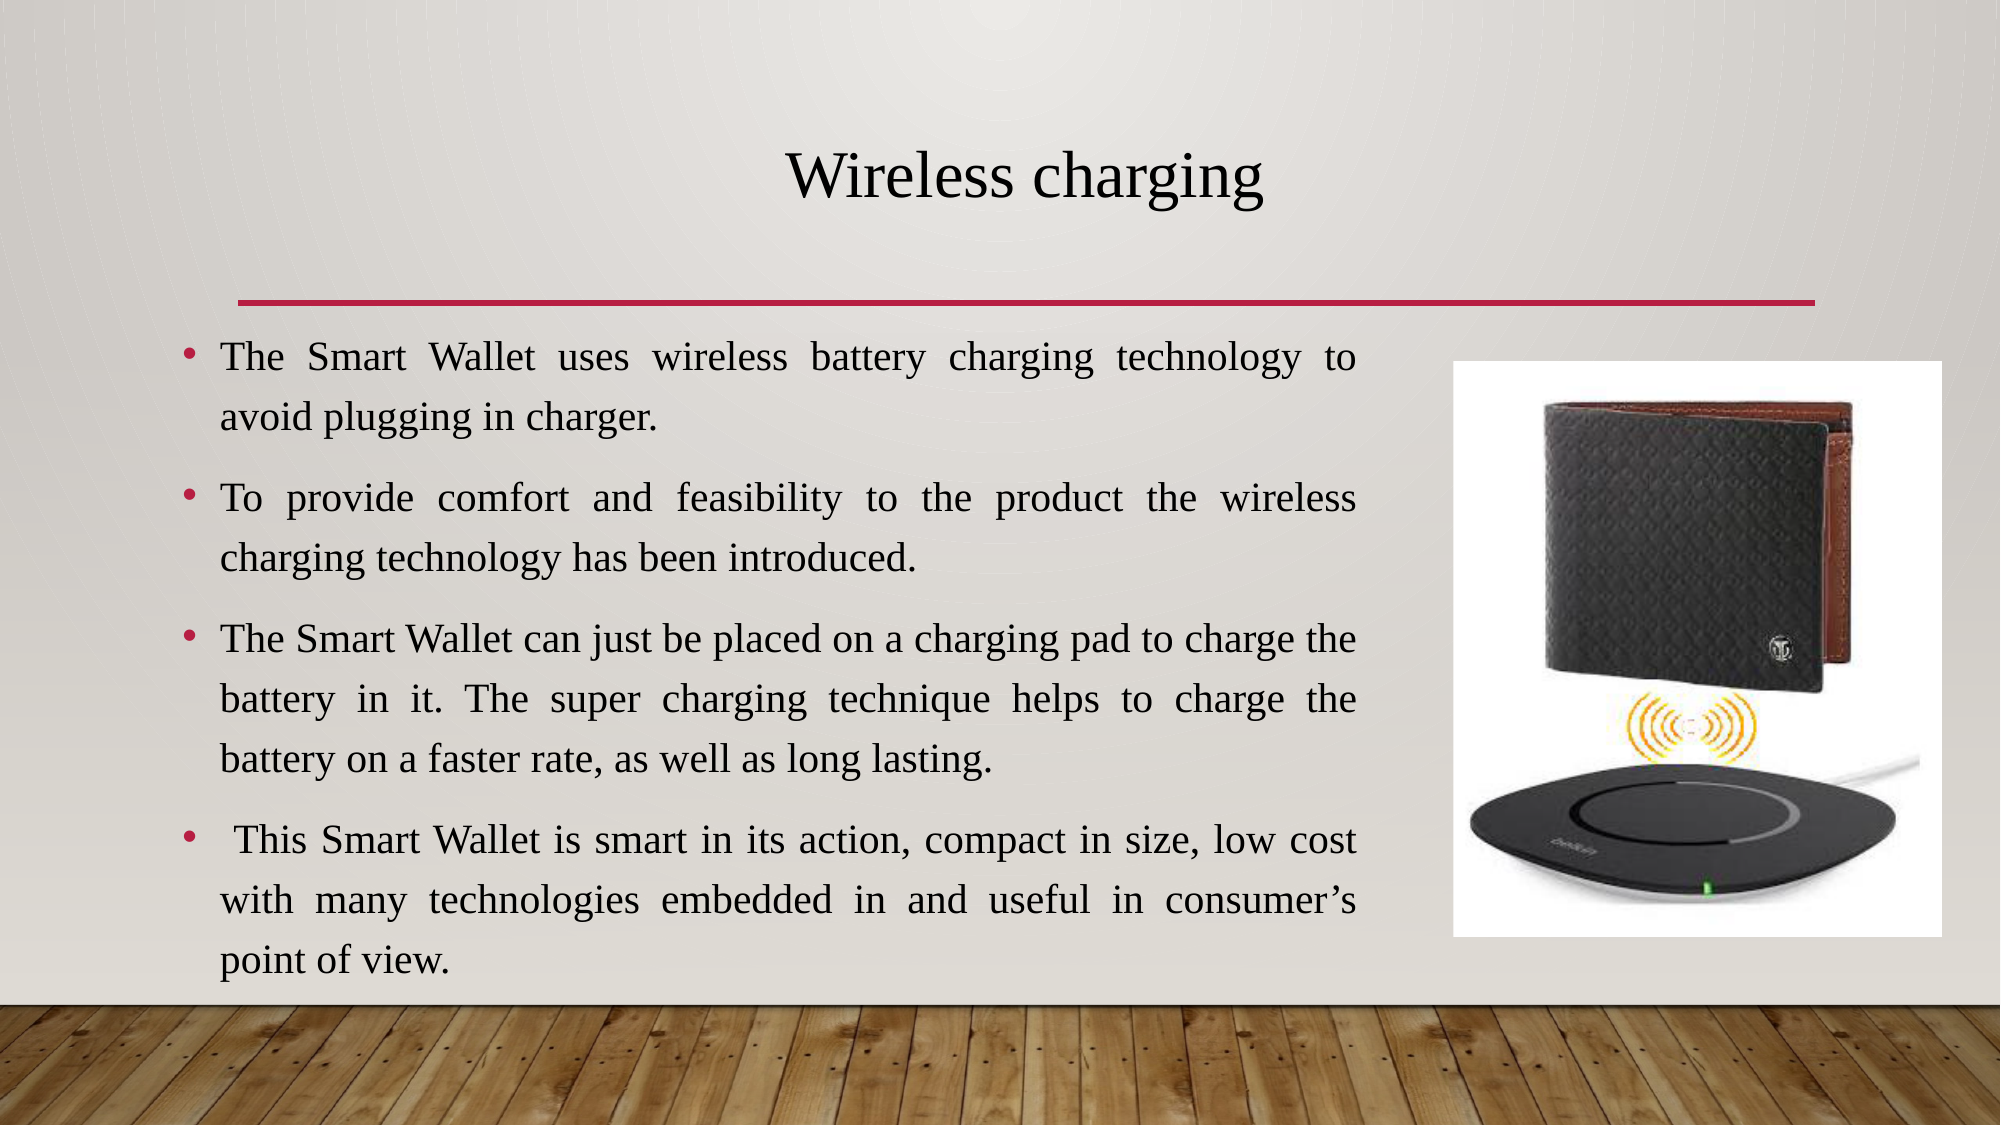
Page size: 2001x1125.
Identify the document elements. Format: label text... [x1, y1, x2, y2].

picture [0, 1005, 2000, 1125]
title Wireless charging [237, 132, 1814, 306]
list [1452, 361, 1943, 937]
list The Smart Wallet uses wireless battery charging technology to avoid plugging in charger. To provide comfort and feasibility to the product the wireless charging technology has been introduced. The Smart Wallet can just be placed on a charging pad to charge the battery in it. The super charging technique helps to charge the battery on a faster rate, as well as long lasting. This Smart Wallet is smart in its action, compact in size, low cost with many technologies embedded in and useful in consumer’s point of view. [167, 310, 1374, 997]
